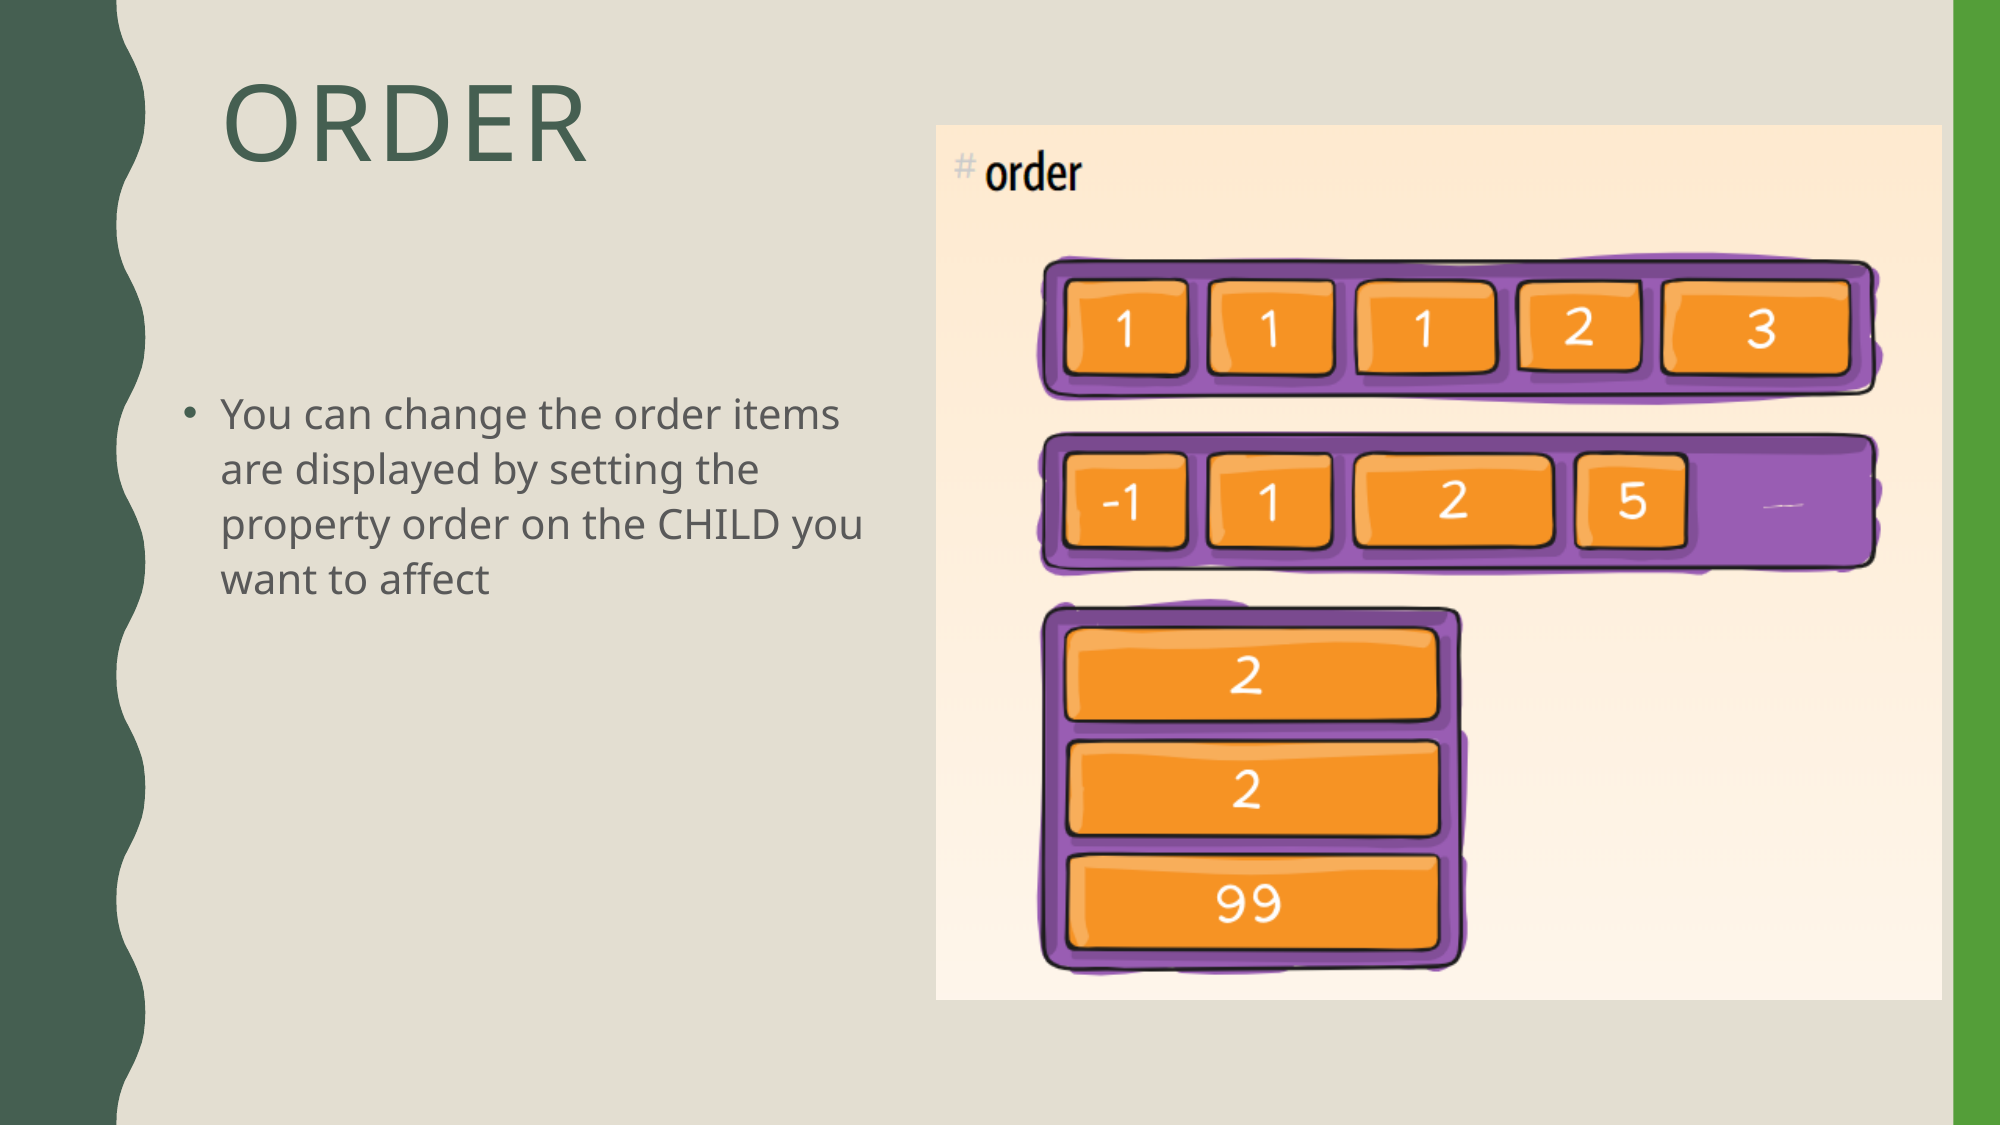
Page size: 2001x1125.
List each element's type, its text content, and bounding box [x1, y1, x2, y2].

picture [936, 125, 1942, 1000]
title Order [205, 62, 1875, 308]
list You can change the order items are displayed by setting the property order on the CHILD you want to affect [168, 375, 915, 1035]
